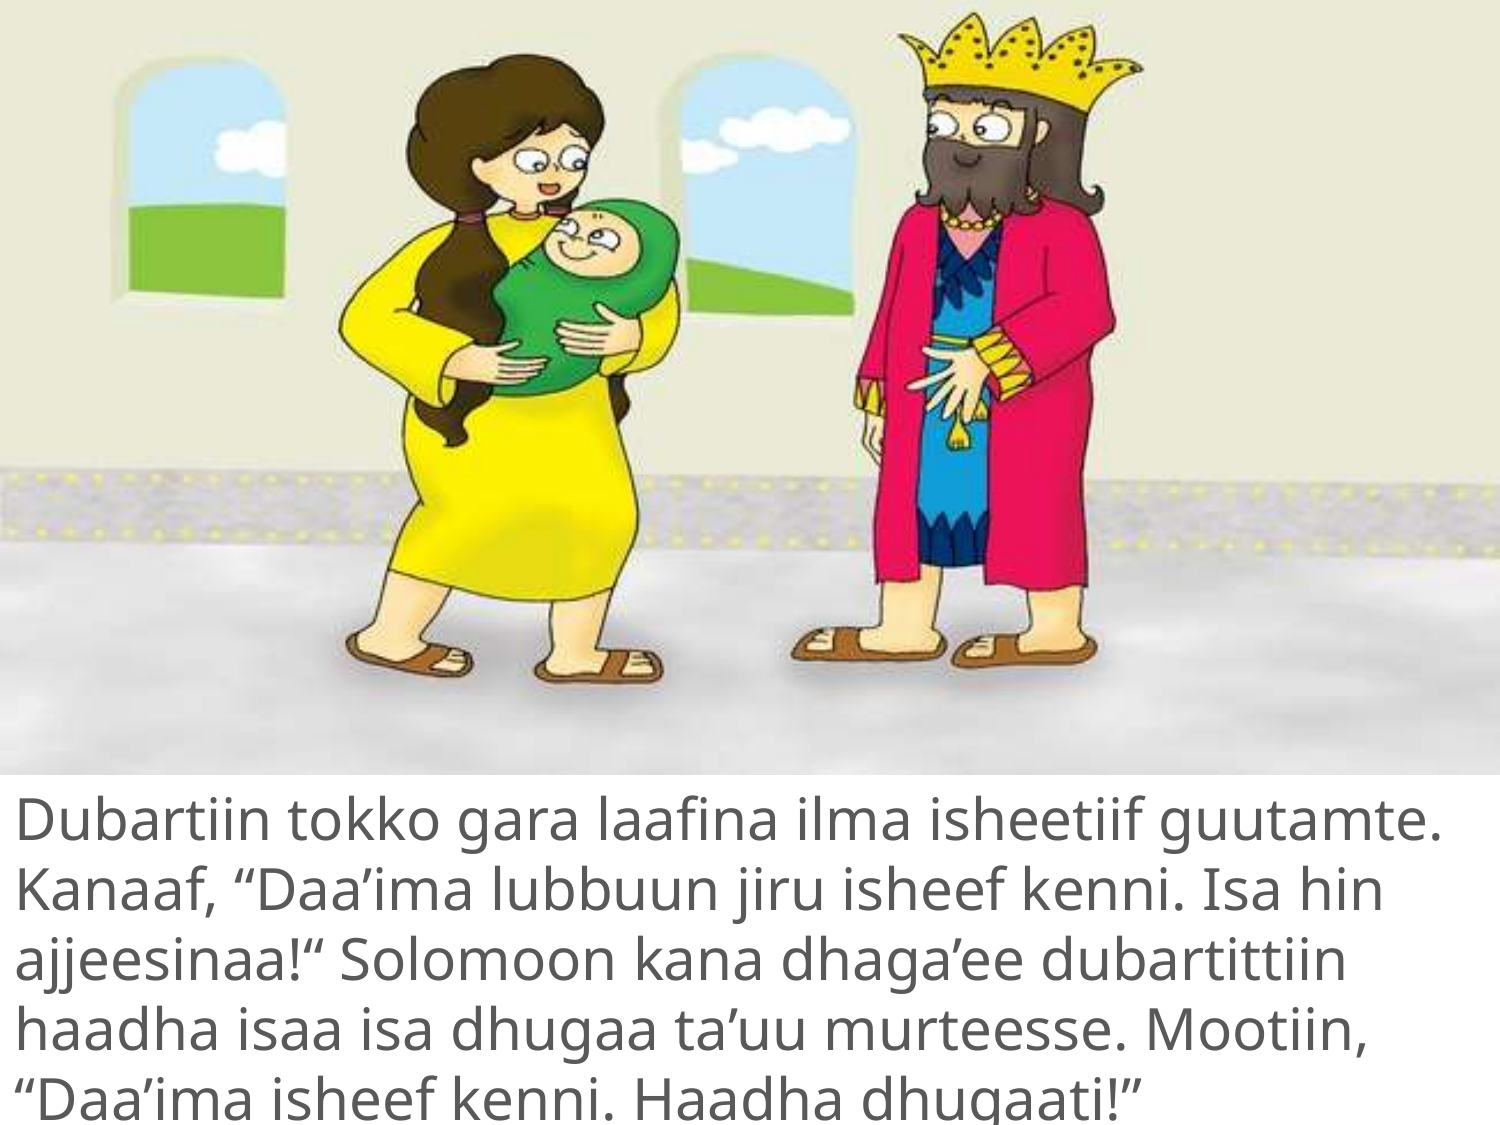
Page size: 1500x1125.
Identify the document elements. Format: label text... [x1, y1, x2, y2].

picture [0, 0, 1500, 776]
text_box Dubartiin tokko gara laafina ilma isheetiif guutamte. Kanaaf, “Daa’ima lubbuun jiru isheef kenni. Isa hin ajjeesinaa!“ Solomoon kana dhaga’ee dubartittiin haadha isaa isa dhugaa ta’uu murteesse. Mootiin, “Daa’ima isheef kenni. Haadha dhugaati!” [0, 784, 1486, 1125]
